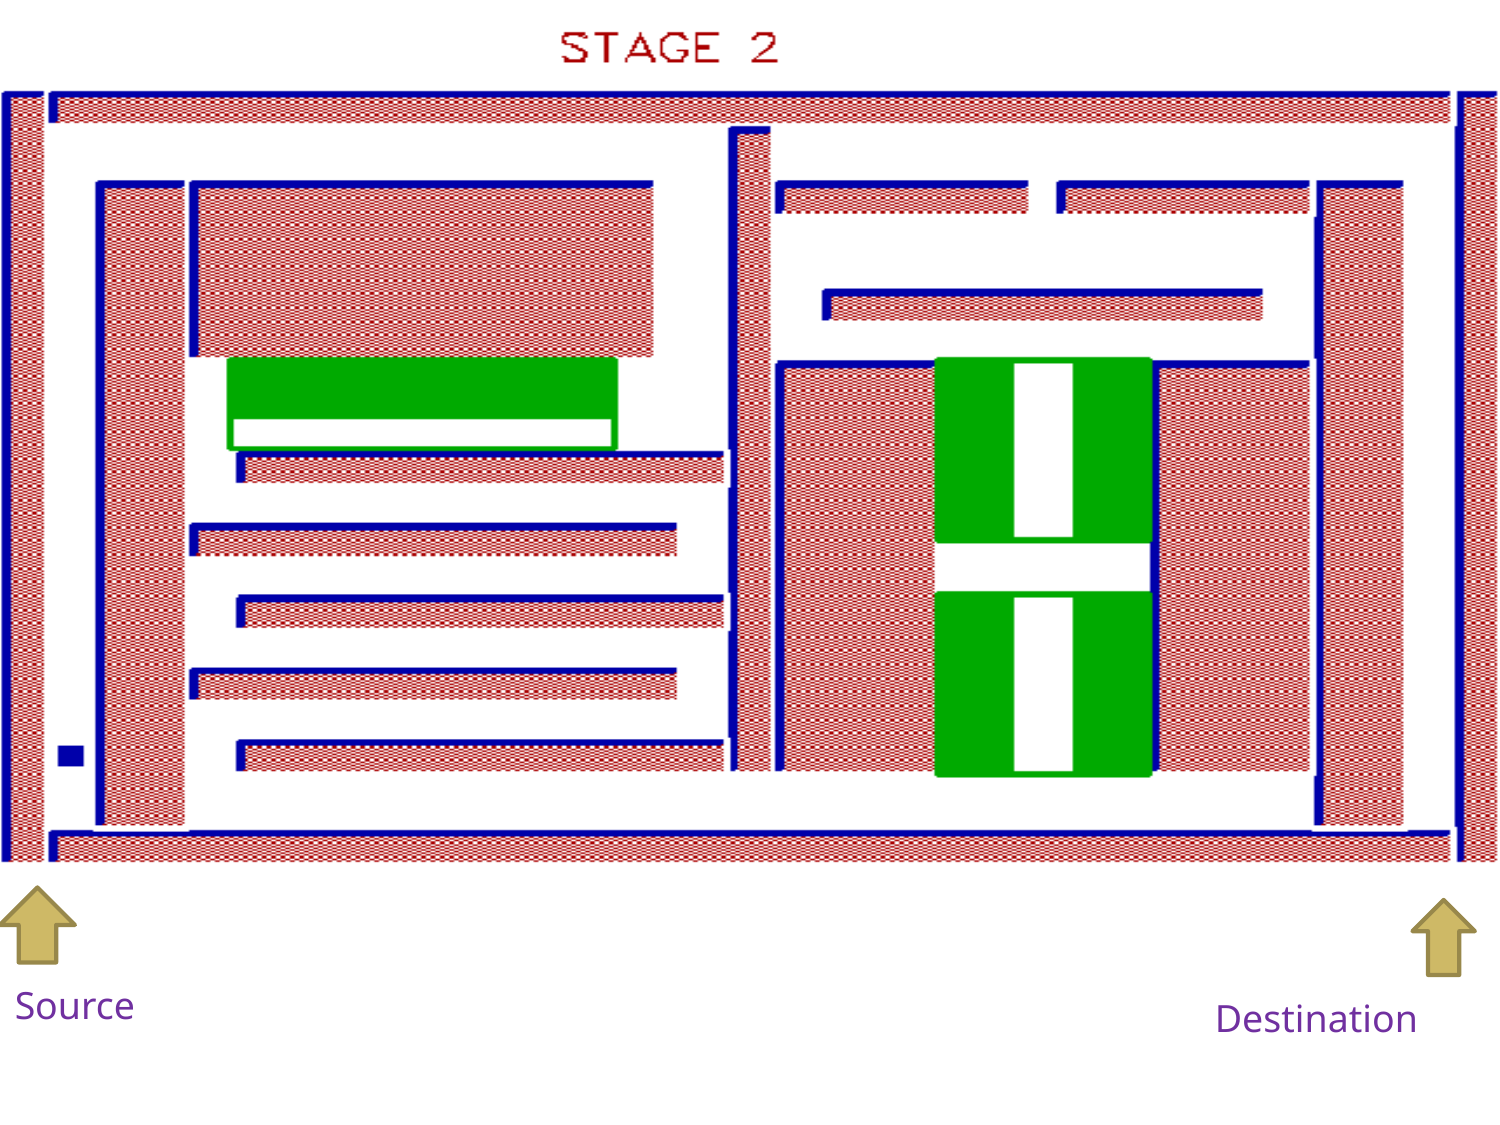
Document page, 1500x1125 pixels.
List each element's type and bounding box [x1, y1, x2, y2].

list [0, 0, 1500, 1125]
